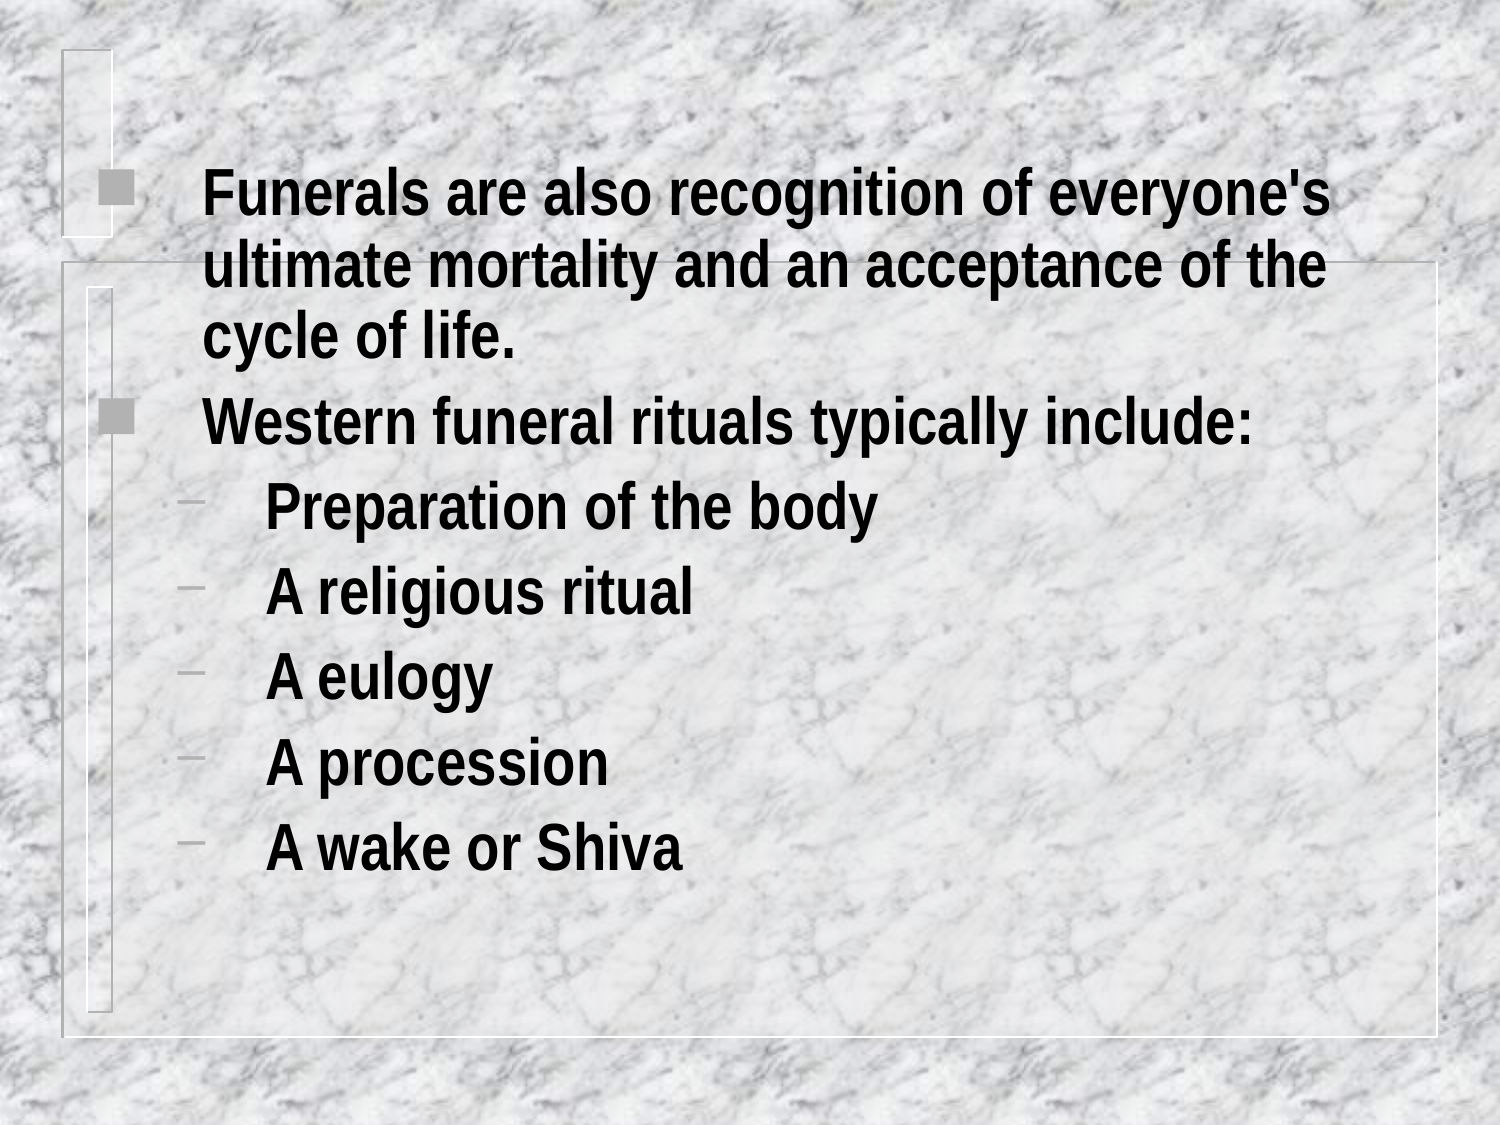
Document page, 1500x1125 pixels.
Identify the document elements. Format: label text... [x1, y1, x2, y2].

picture [0, 0, 1500, 1125]
list Funerals are also recognition of everyone's ultimate mortality and an acceptance of the cycle of life. Western funeral rituals typically include: Preparation of the body A religious ritual A eulogy A procession A wake or Shiva [87, 149, 1363, 825]
